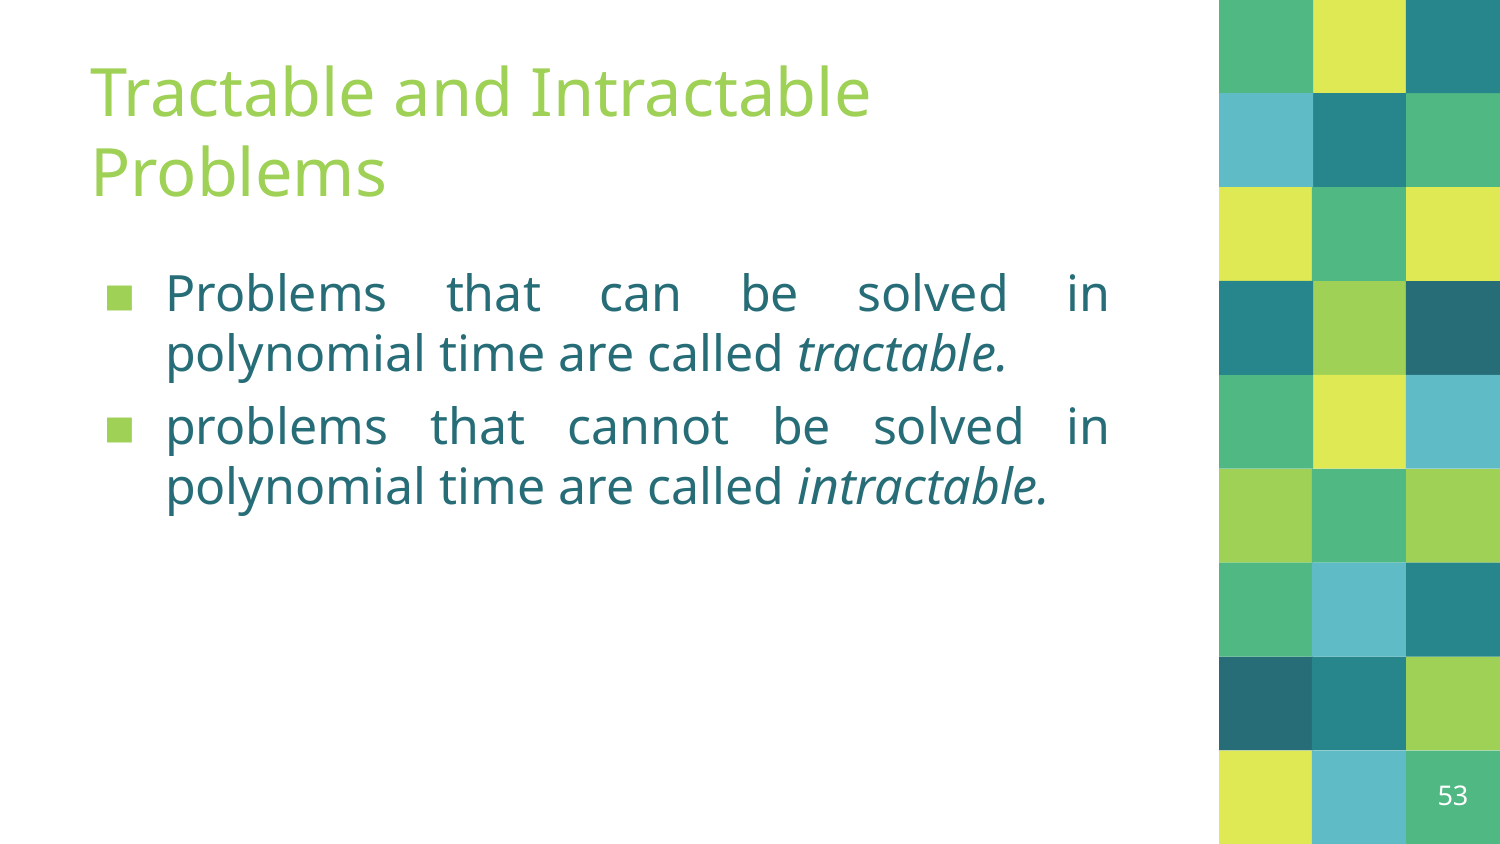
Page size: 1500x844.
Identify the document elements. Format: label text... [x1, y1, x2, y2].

title Tractable and Intractable Problems [75, 83, 1127, 225]
slide_number 53 [1405, 749, 1500, 844]
list Problems that can be solved in polynomial time are called tractable. problems that cannot be solved in polynomial time are called intractable. [75, 246, 1127, 783]
